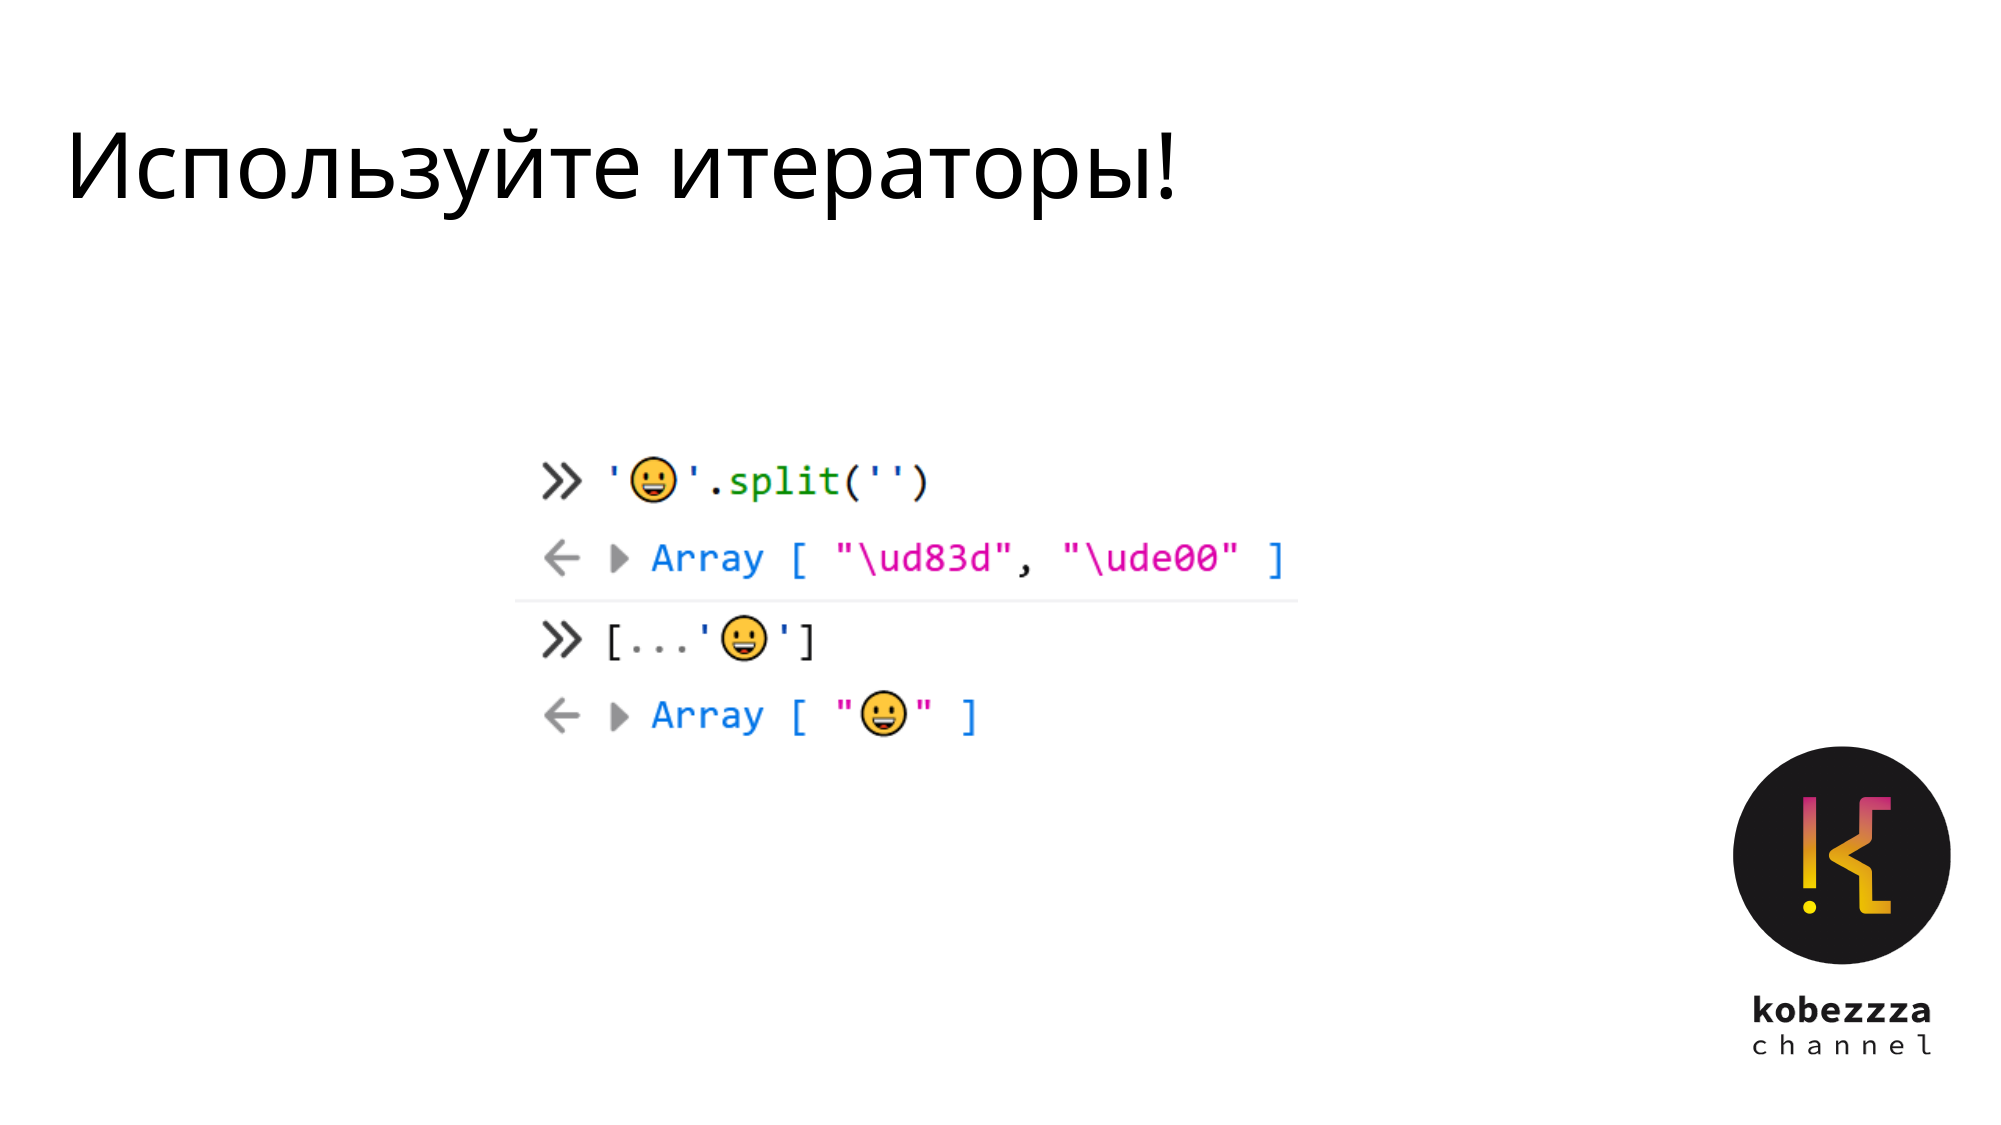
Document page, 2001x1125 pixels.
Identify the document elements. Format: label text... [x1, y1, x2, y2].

picture [515, 449, 1298, 747]
picture [1733, 746, 1951, 1055]
title Используйте итераторы! [49, 59, 1913, 278]
